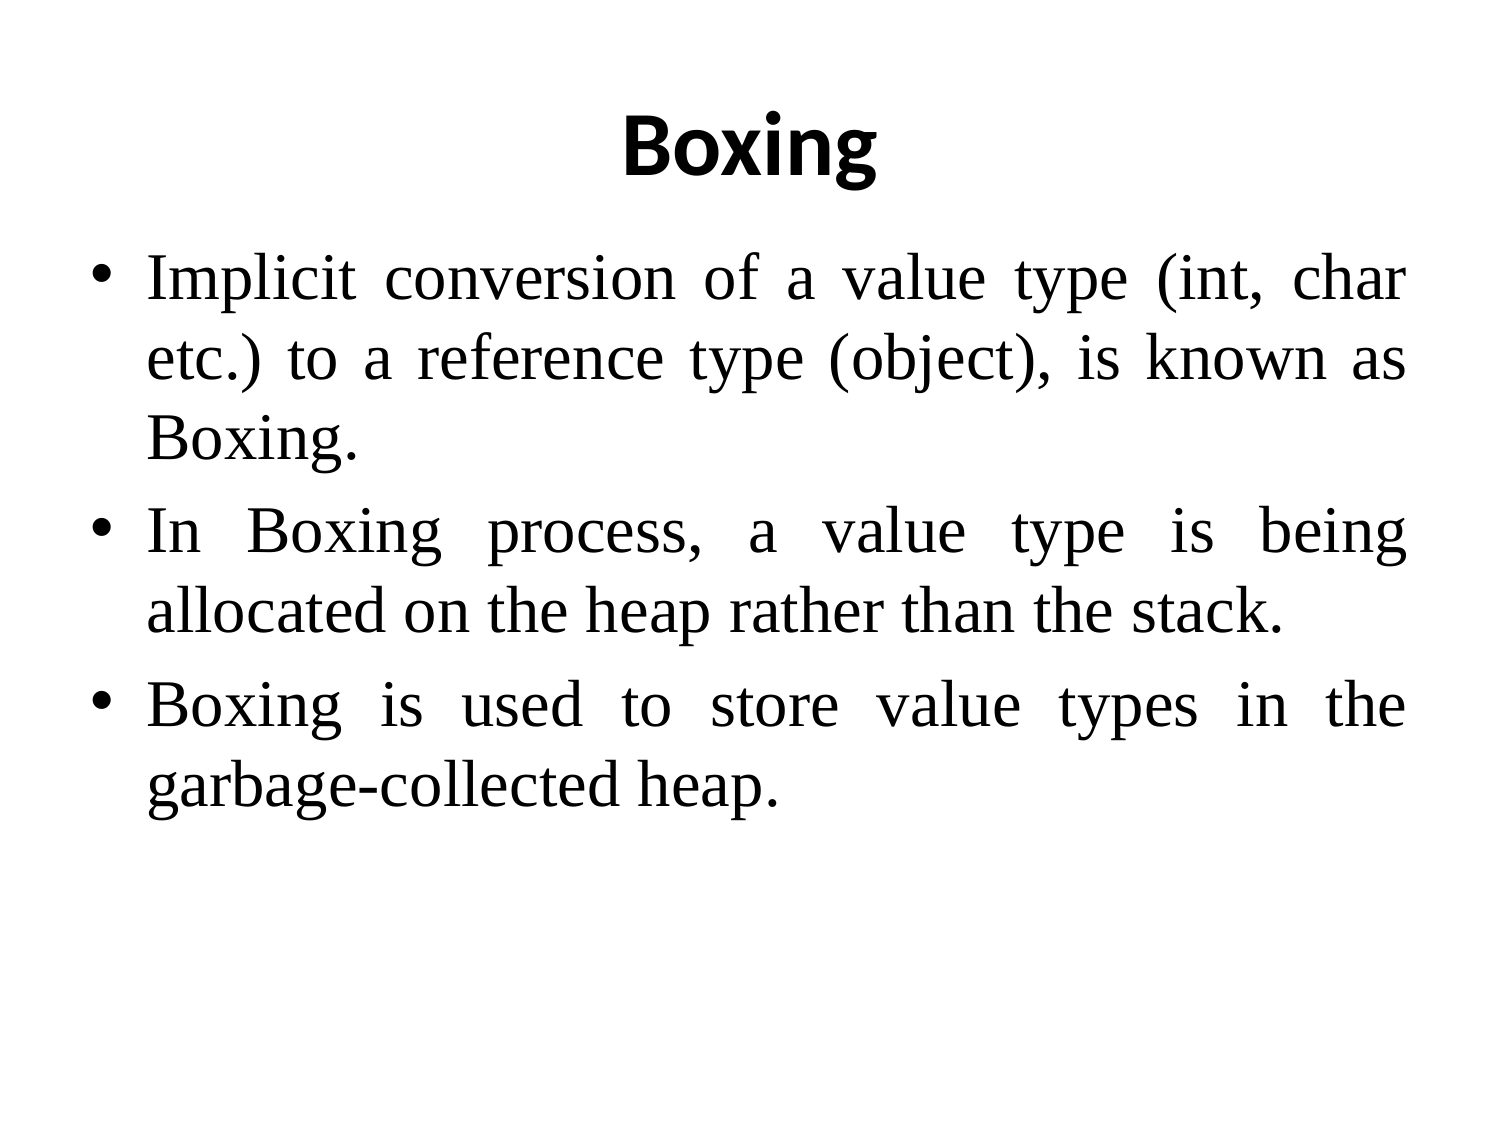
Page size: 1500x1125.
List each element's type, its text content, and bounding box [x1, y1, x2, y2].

title Boxing [75, 45, 1425, 224]
list Implicit conversion of a value type (int, char etc.) to a reference type (object), is known as Boxing. In Boxing process, a value type is being allocated on the heap rather than the stack. Boxing is used to store value types in the garbage-collected heap. [75, 224, 1425, 1088]
